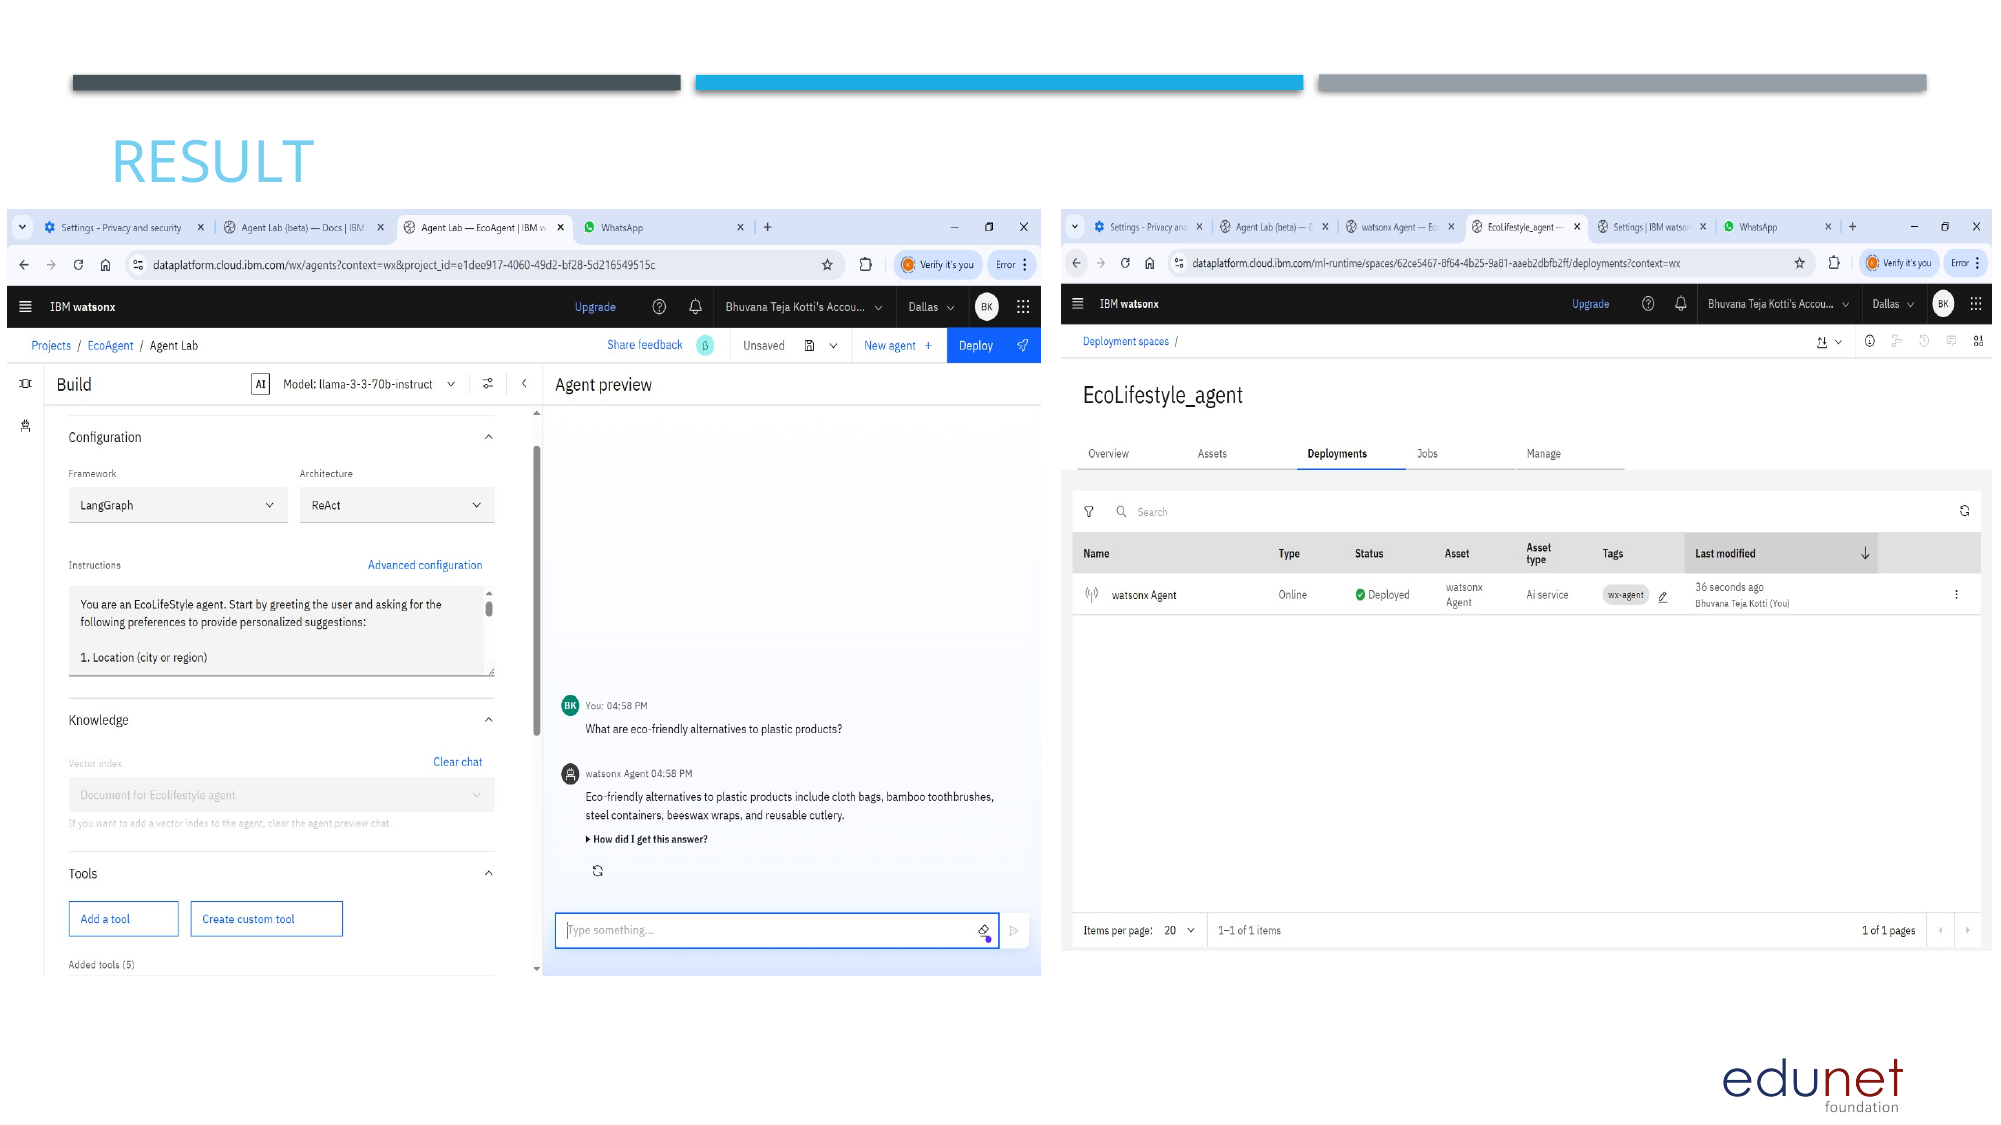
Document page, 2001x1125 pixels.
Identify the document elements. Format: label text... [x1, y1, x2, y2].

picture [1061, 208, 1993, 952]
title RESULT [95, 115, 1905, 203]
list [7, 208, 1041, 977]
picture [1719, 1056, 1905, 1116]
